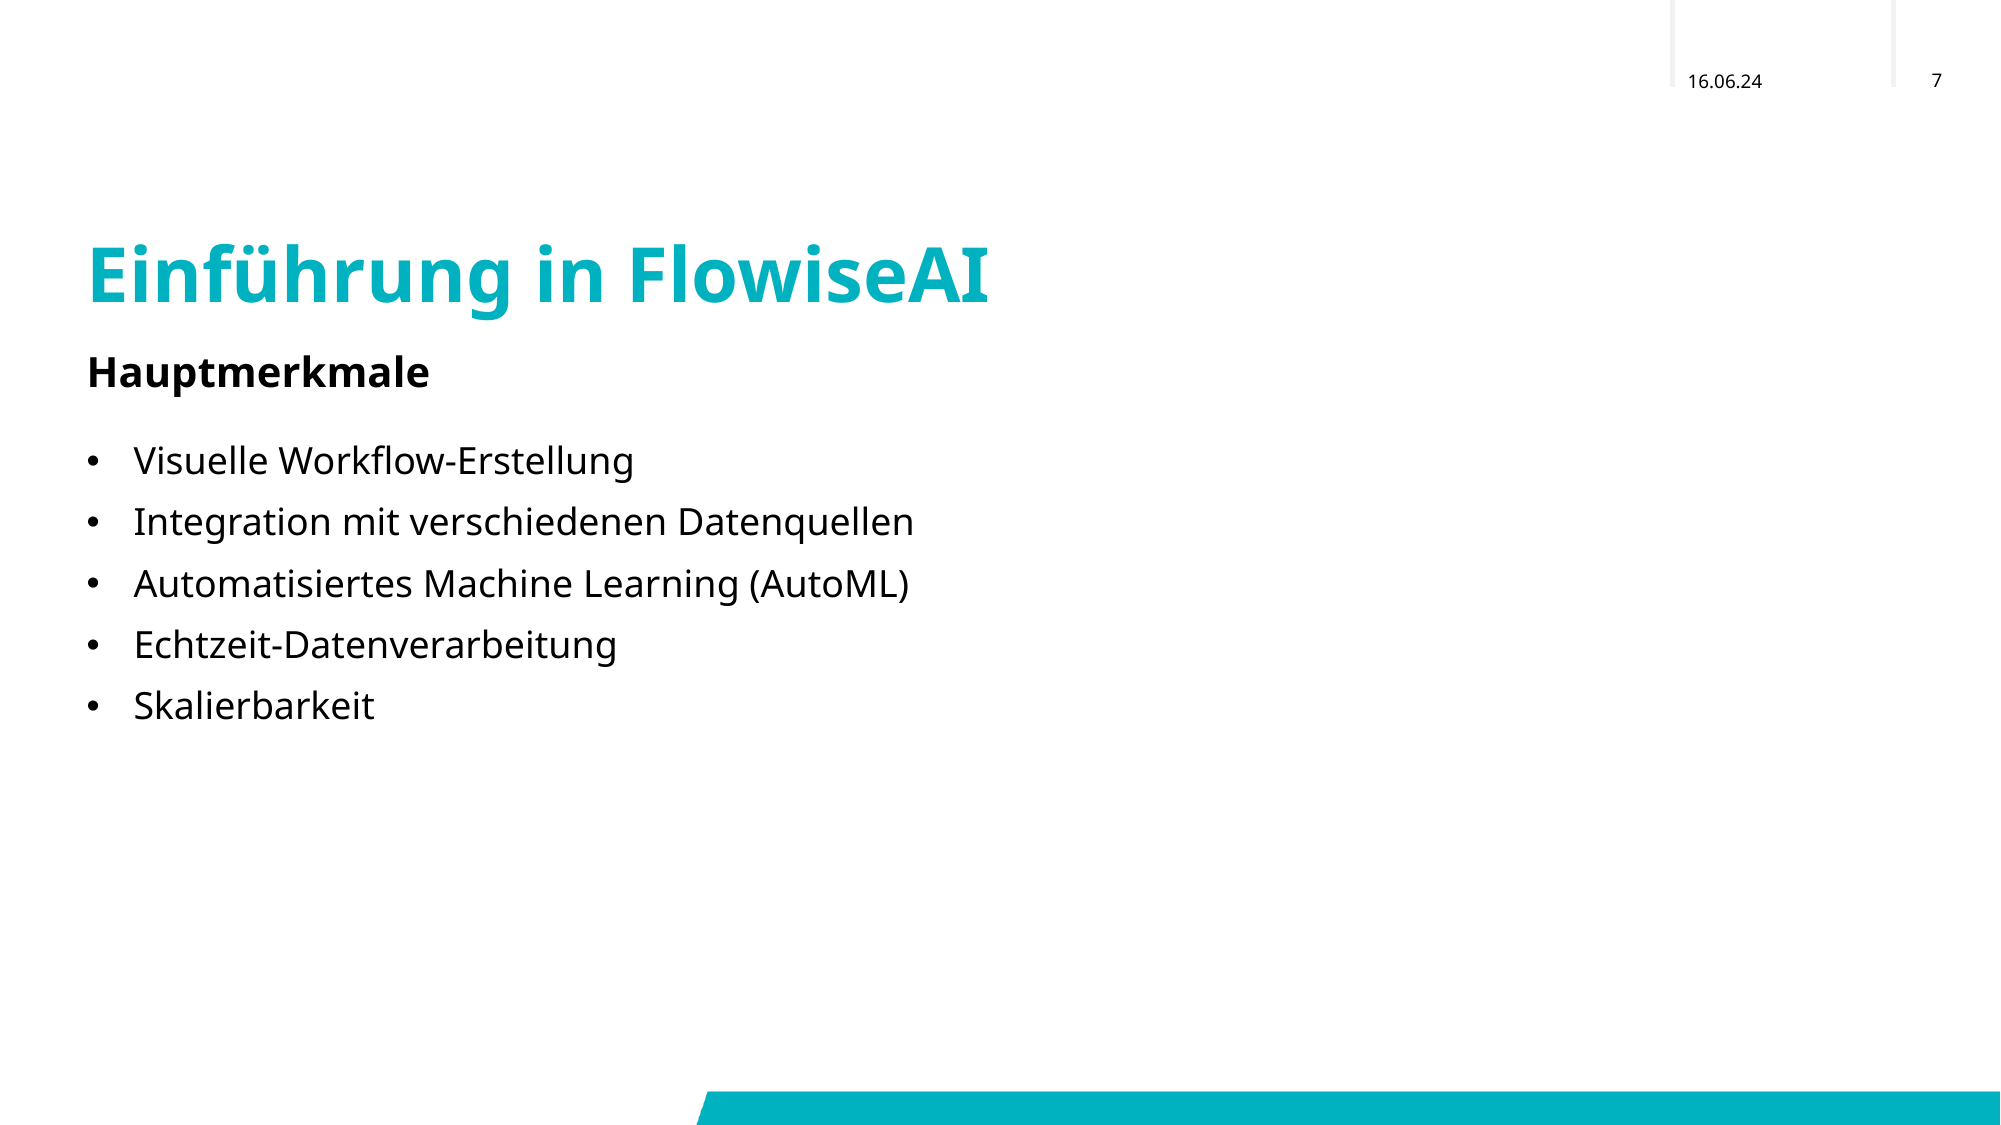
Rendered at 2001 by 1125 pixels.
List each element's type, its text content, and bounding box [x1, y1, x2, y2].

list Visuelle Workflow-Erstellung Integration mit verschiedenen Datenquellen Automatisiertes Machine Learning (AutoML) Echtzeit-Datenverarbeitung Skalierbarkeit [71, 434, 1941, 950]
list Hauptmerkmale [71, 344, 1941, 417]
title Einführung in FlowiseAI [71, 229, 1178, 327]
picture [0, 0, 2000, 1125]
